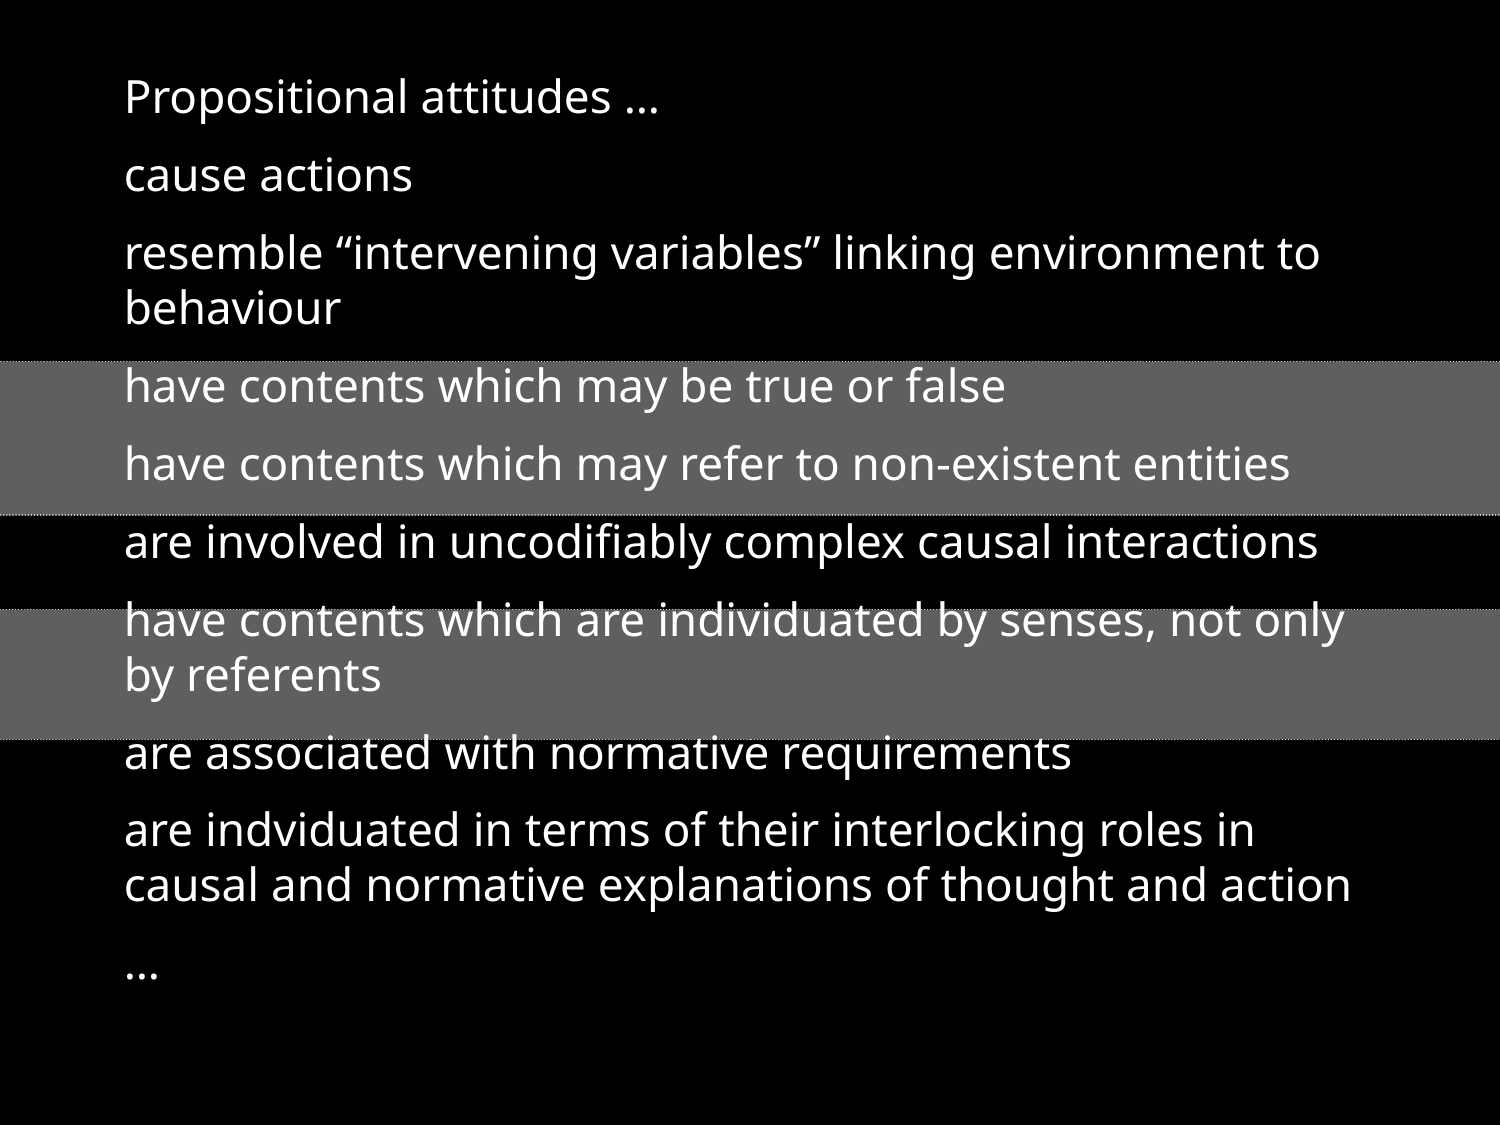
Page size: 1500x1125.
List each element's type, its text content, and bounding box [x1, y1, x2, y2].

text_box [0, 609, 109, 740]
text_box Propositional attitudes … cause actions resemble “intervening variables” linking environment to behaviour have contents which may be true or false have contents which may refer to non-existent entities are involved in uncodifiably complex causal interactions have contents which are individuated by senses, not only by referents are associated with normative requirements are indviduated in terms of their interlocking roles in causal and normative explanations of thought and action … [109, 60, 1391, 997]
text_box [0, 361, 109, 516]
text_box [1391, 609, 1500, 740]
text_box [1391, 361, 1500, 516]
